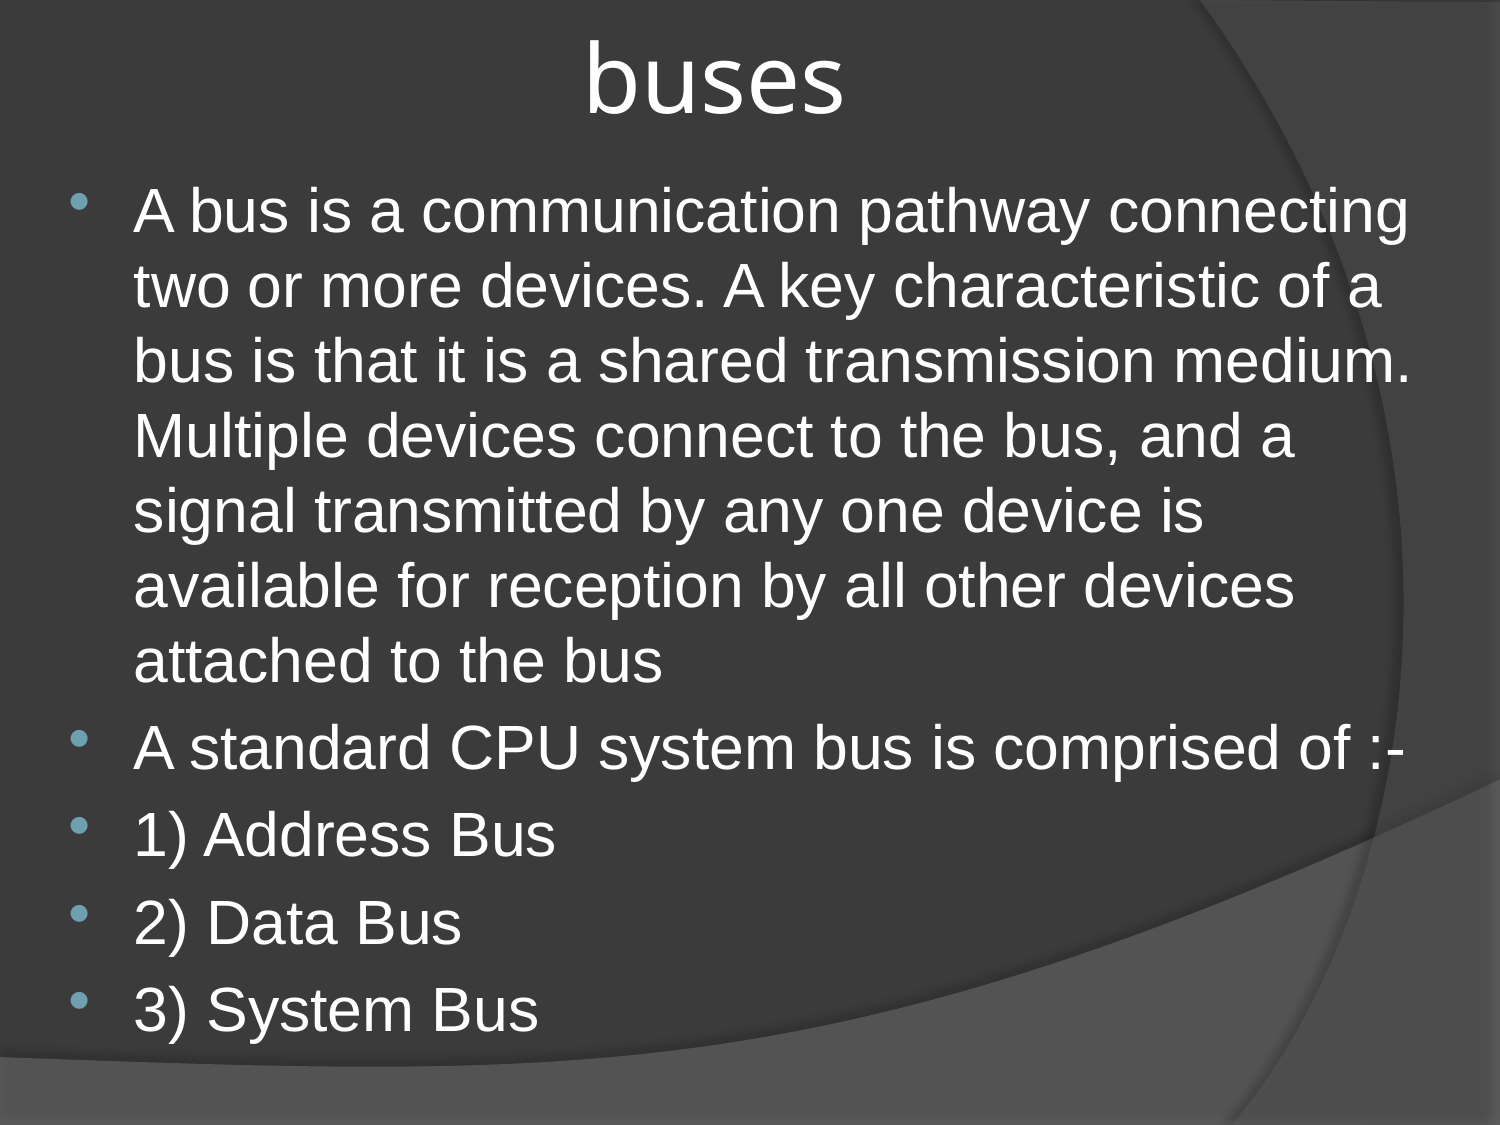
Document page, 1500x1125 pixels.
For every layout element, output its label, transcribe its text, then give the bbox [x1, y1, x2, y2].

title buses [50, 0, 1438, 150]
list A bus is a communication pathway connecting two or more devices. A key characteristic of a bus is that it is a shared transmission medium. Multiple devices connect to the bus, and a signal transmitted by any one device is available for reception by all other devices attached to the bus A standard CPU system bus is comprised of :- 1) Address Bus 2) Data Bus 3) System Bus [50, 162, 1450, 1125]
